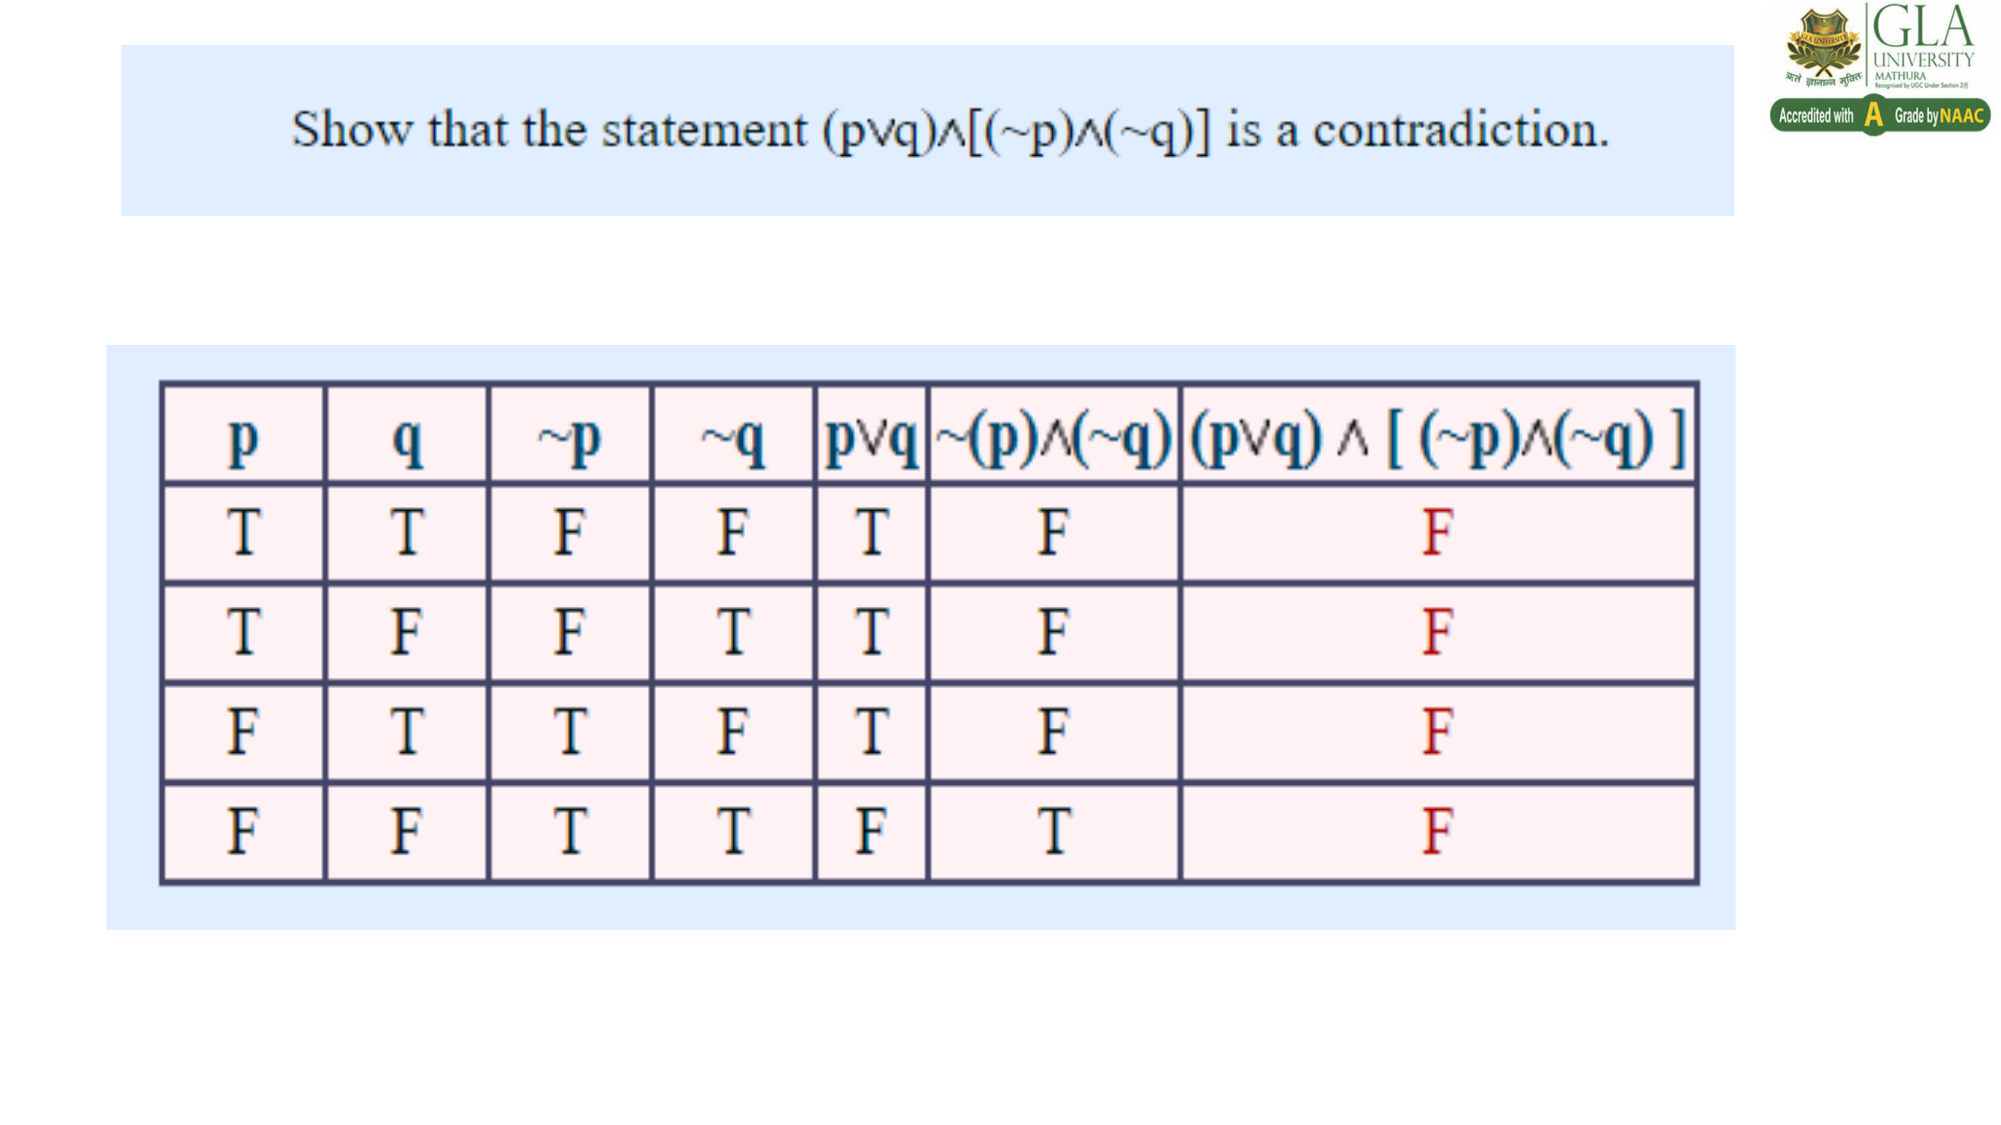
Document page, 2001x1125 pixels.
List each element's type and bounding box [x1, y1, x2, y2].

picture [1766, 2, 1996, 139]
picture [121, 44, 1735, 216]
picture [106, 344, 1736, 930]
